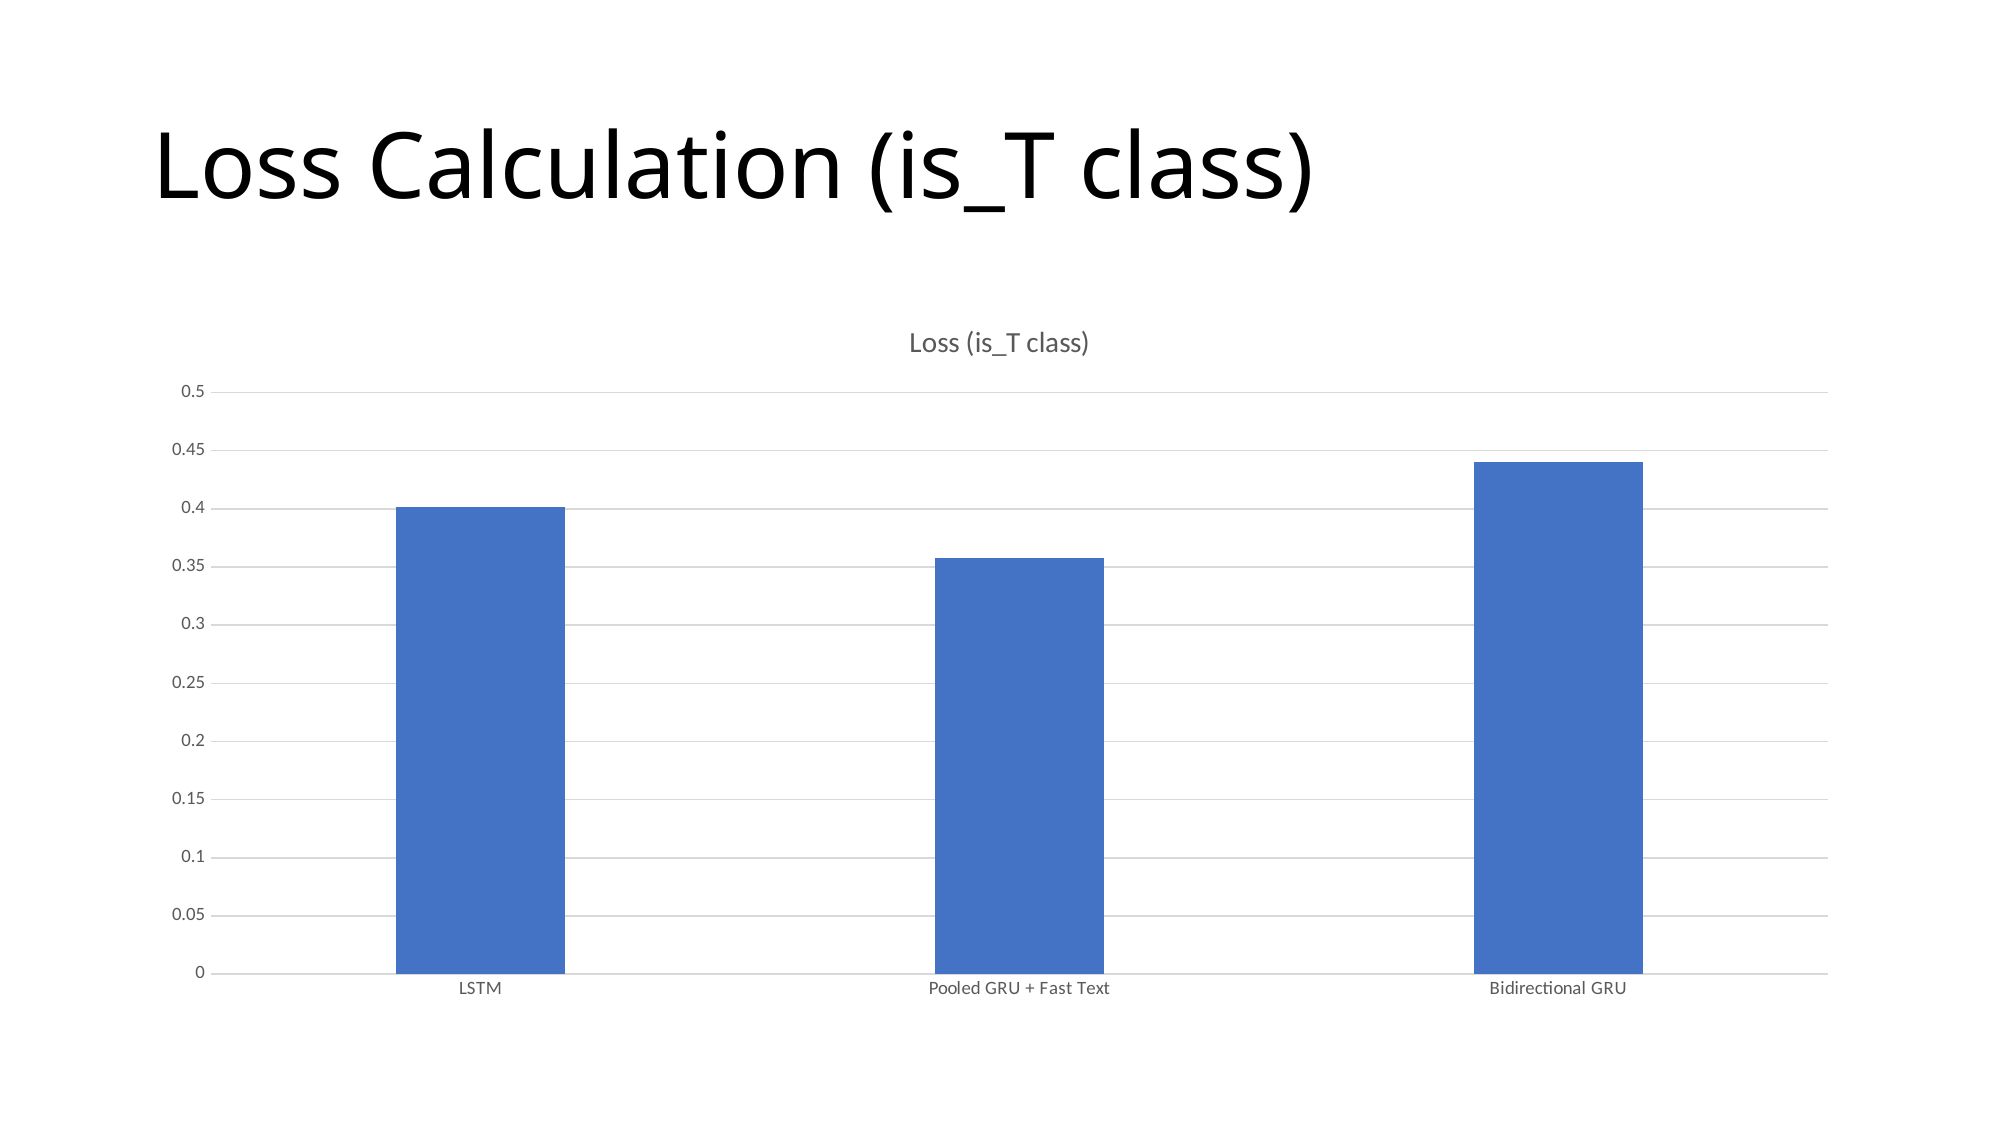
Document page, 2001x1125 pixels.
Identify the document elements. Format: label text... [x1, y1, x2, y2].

title Loss Calculation (is_T class) [137, 59, 1863, 278]
chart [137, 299, 1863, 1014]
